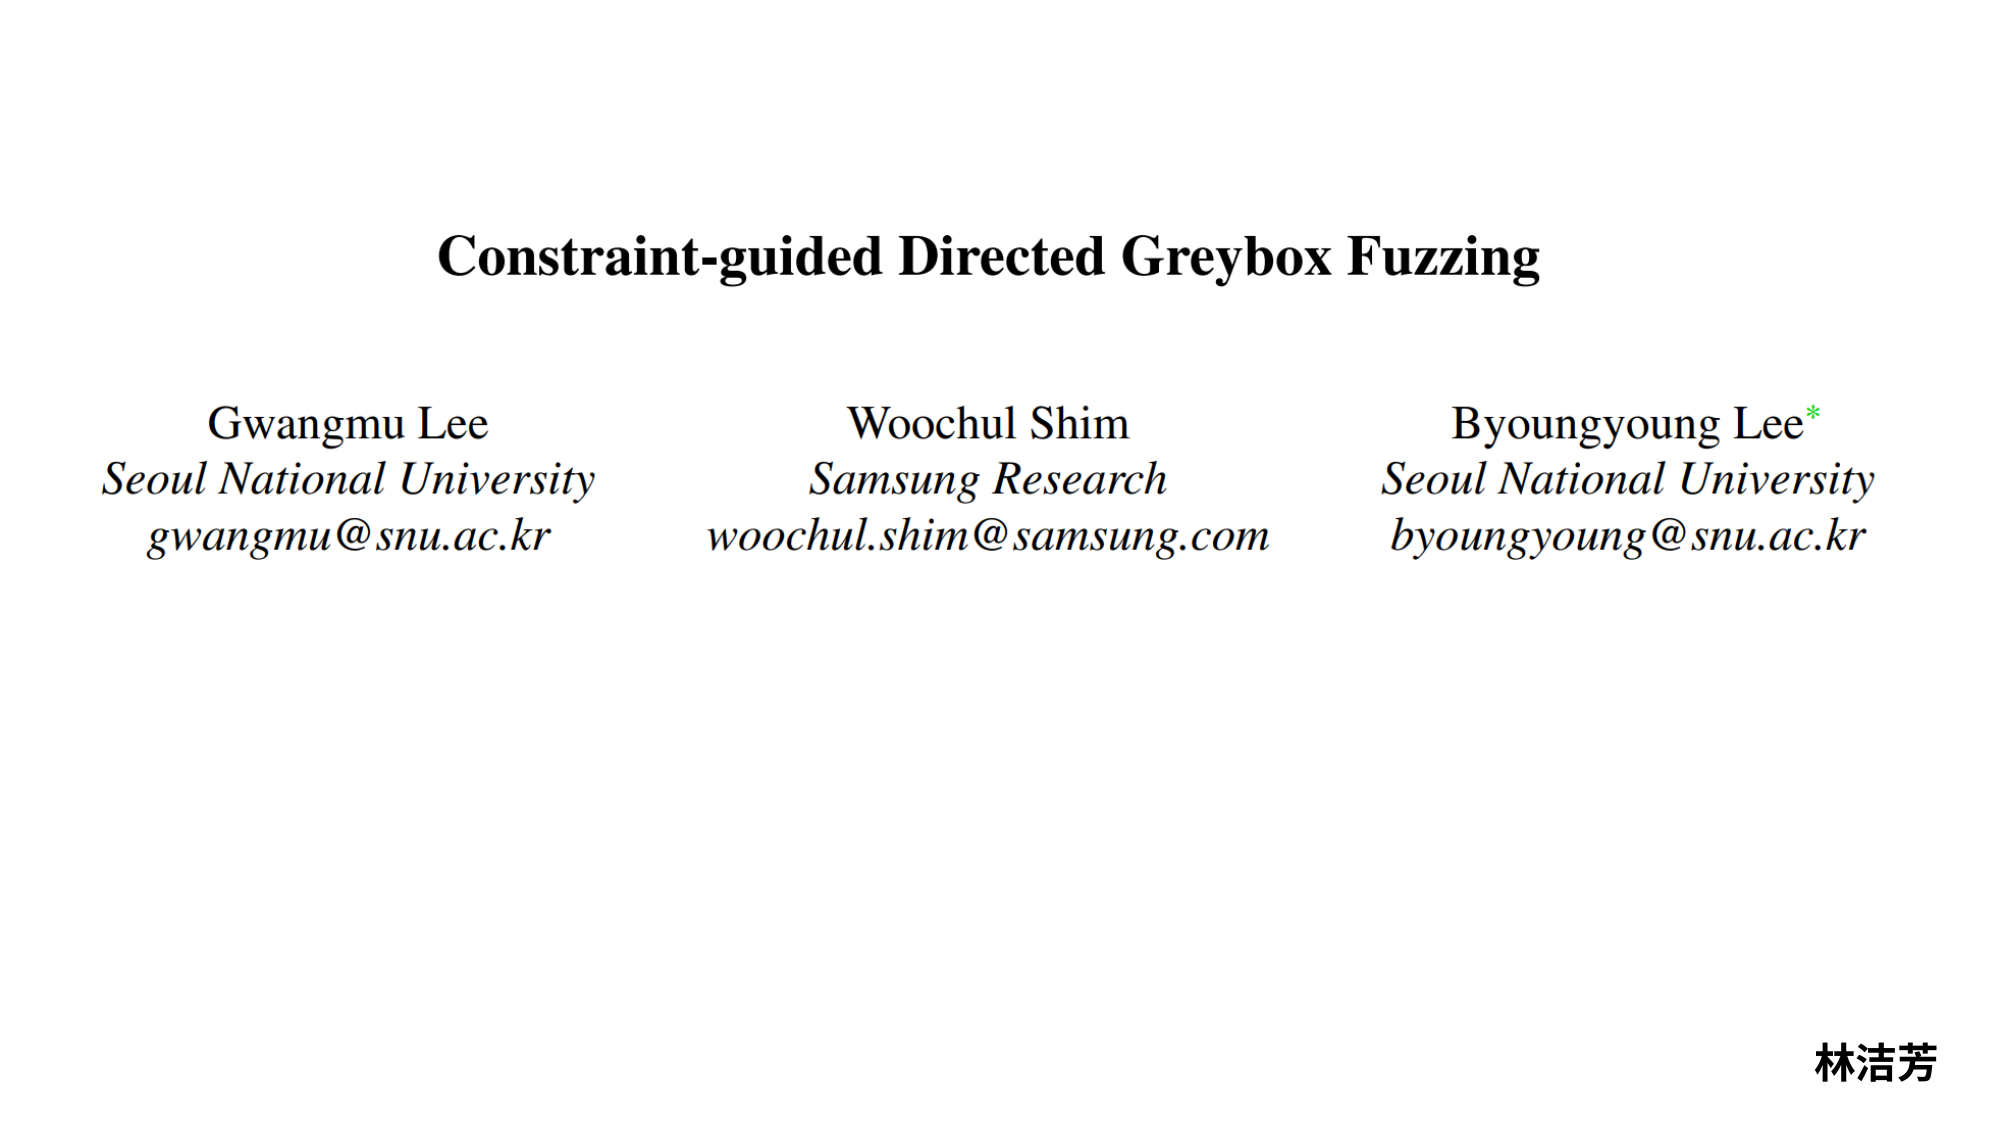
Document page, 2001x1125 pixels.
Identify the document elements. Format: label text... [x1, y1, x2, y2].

picture [0, 186, 2000, 608]
text_box 林洁芳 [1799, 1029, 1955, 1095]
